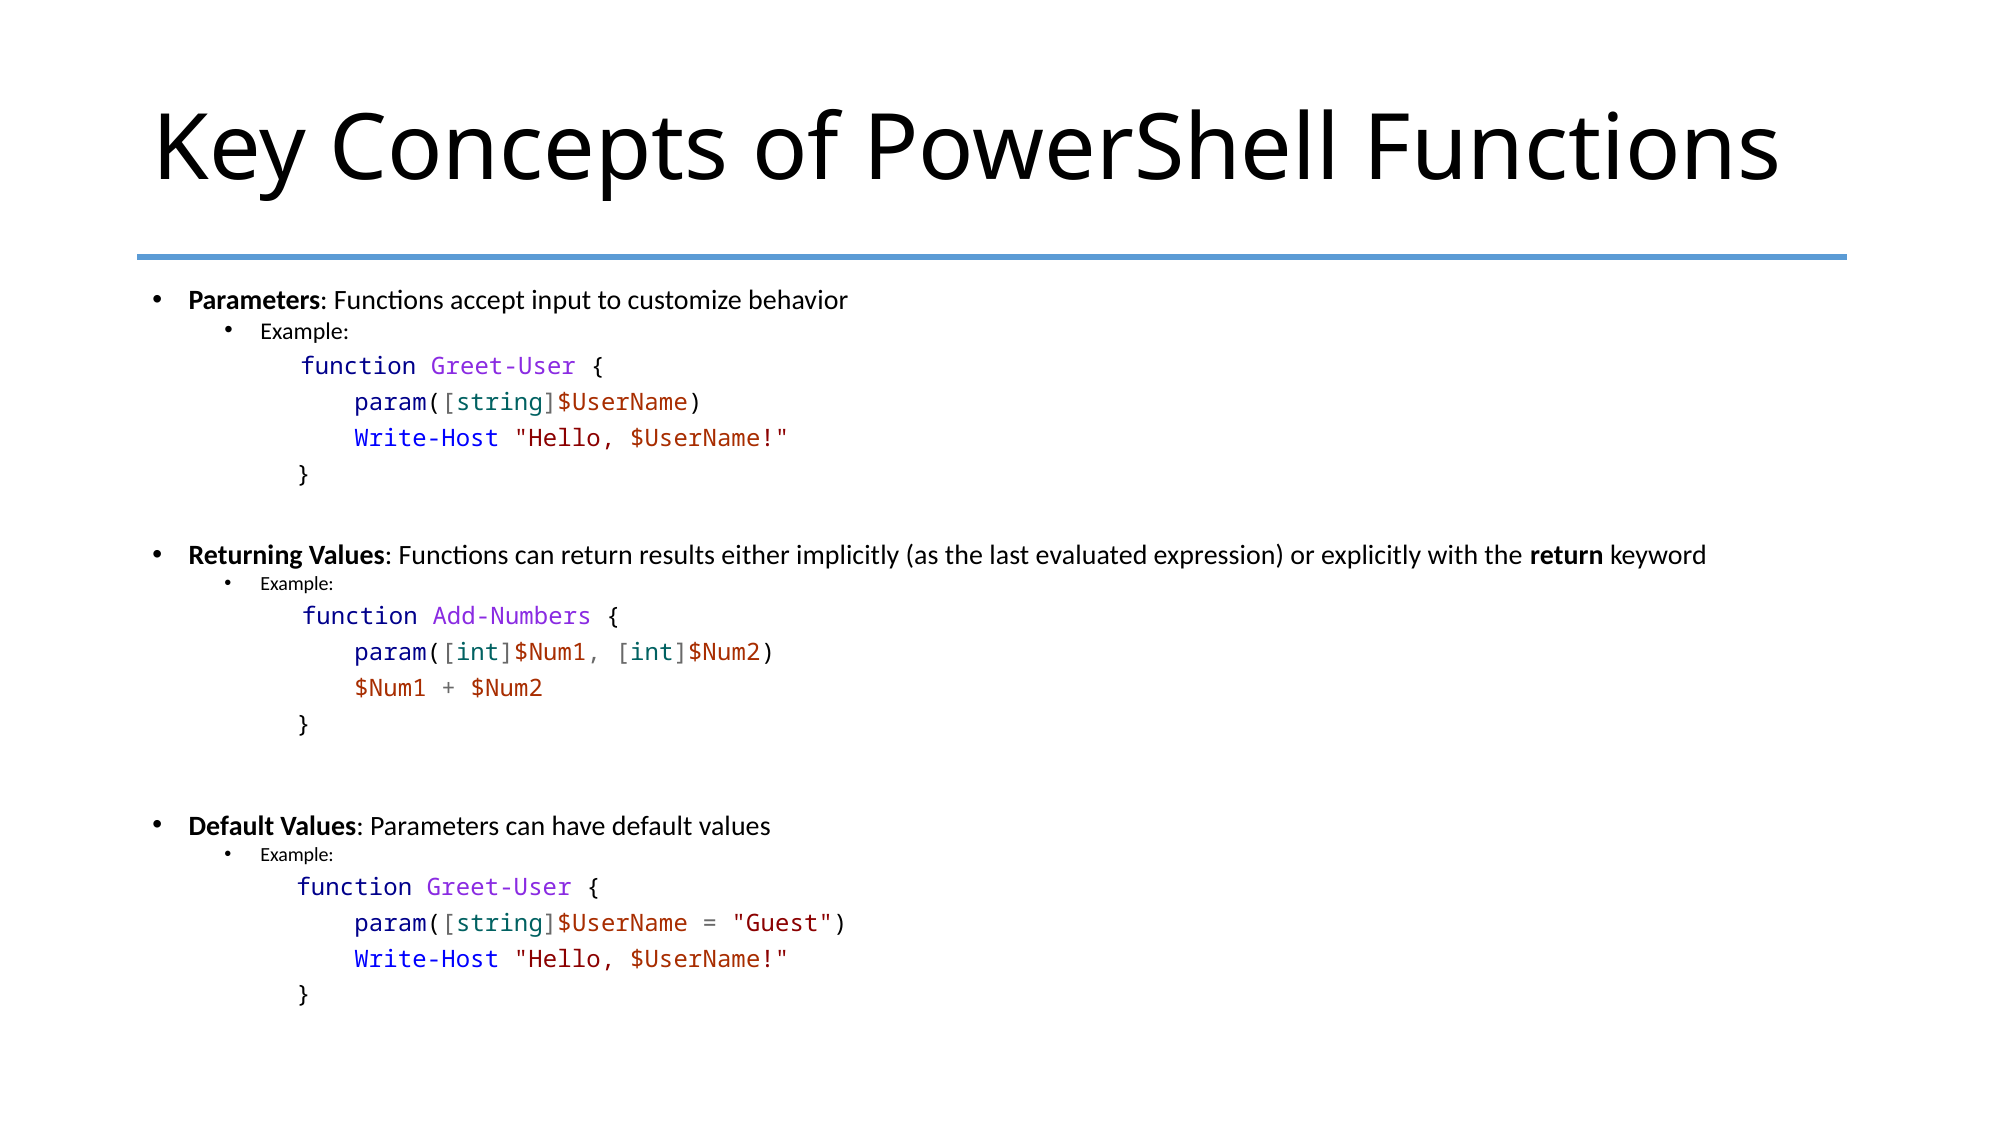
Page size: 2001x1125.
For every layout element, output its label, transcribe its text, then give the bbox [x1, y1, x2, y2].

title Key Concepts of PowerShell Functions [137, 59, 1863, 240]
list Parameters: Functions accept input to customize behavior Example: function Greet-User { param([string]$UserName) Write-Host "Hello, $UserName!" } Returning Values: Functions can return results either implicitly (as the last evaluated expression) or explicitly with the return keyword Example: function Add-Numbers { param([int]$Num1, [int]$Num2) $Num1 + $Num2 } Default Values: Parameters can have default values Example: function Greet-User { param([string]$UserName = "Guest") Write-Host "Hello, $UserName!" } [137, 274, 1863, 1017]
